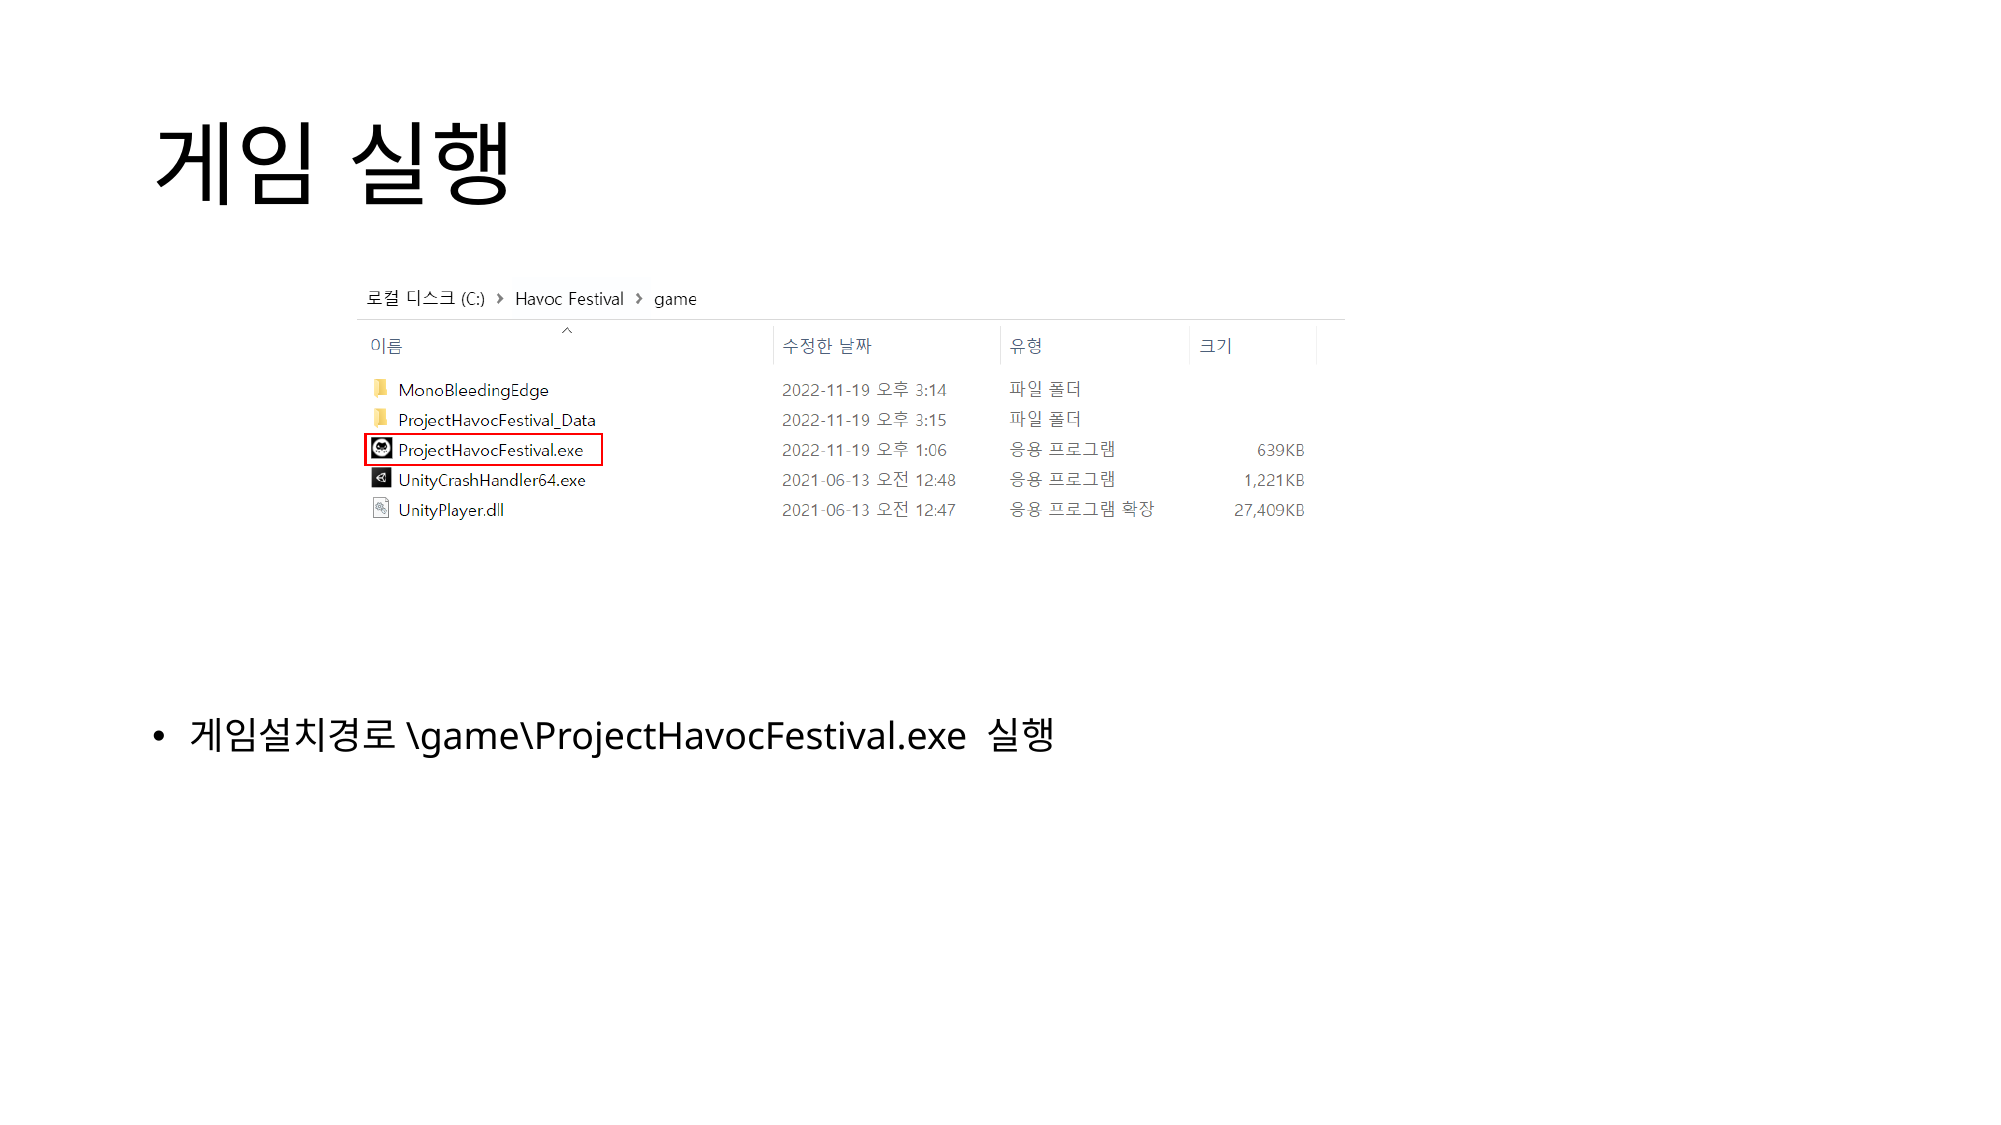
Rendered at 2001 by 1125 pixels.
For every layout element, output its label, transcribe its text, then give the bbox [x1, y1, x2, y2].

text_box 게임설치경로\game\ProjectHavocFestival.exe 실행 [137, 709, 1863, 1014]
picture [357, 277, 1345, 554]
title 게임 실행 [137, 59, 1863, 278]
